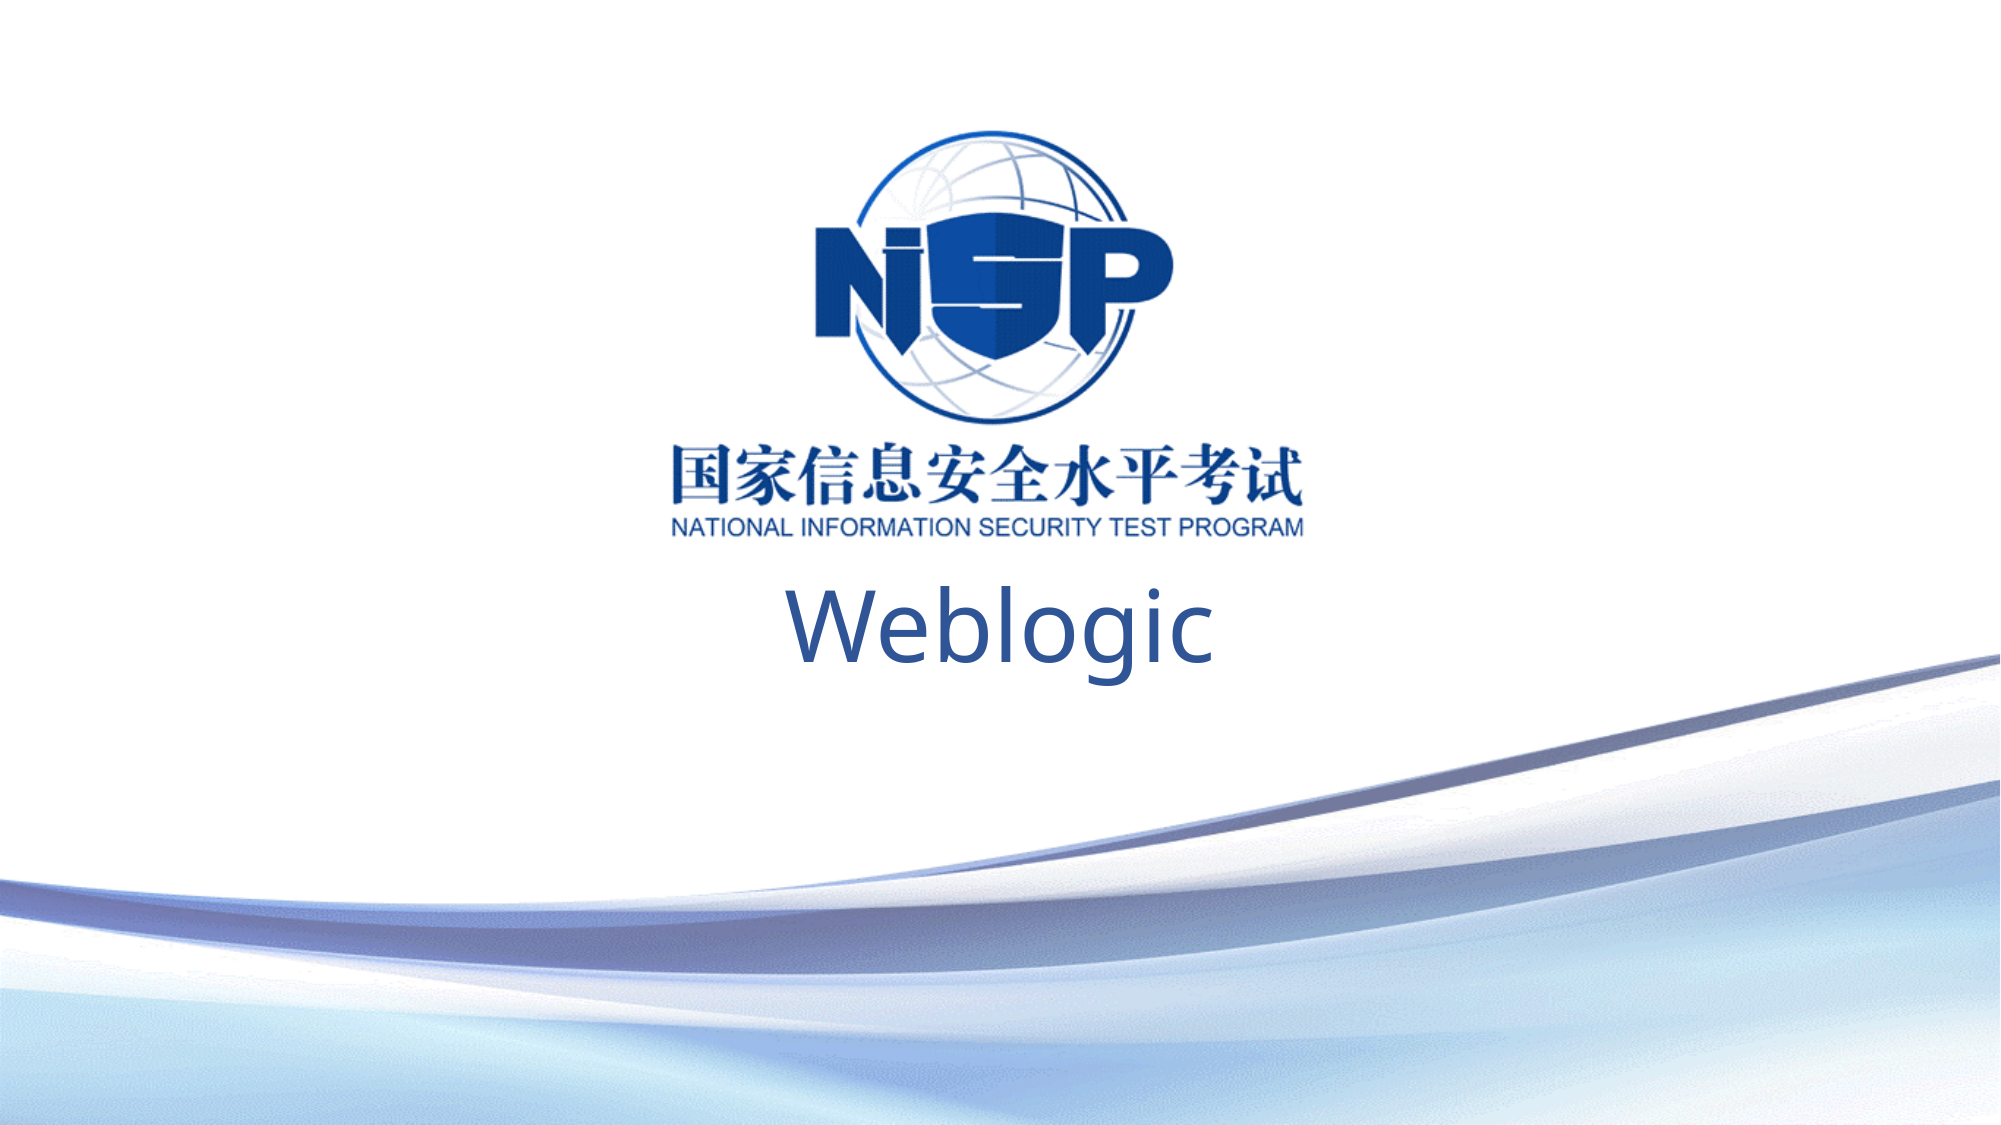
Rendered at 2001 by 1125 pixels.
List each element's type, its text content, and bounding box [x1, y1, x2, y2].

picture [0, 0, 2001, 1125]
title Weblogic [362, 565, 1638, 696]
